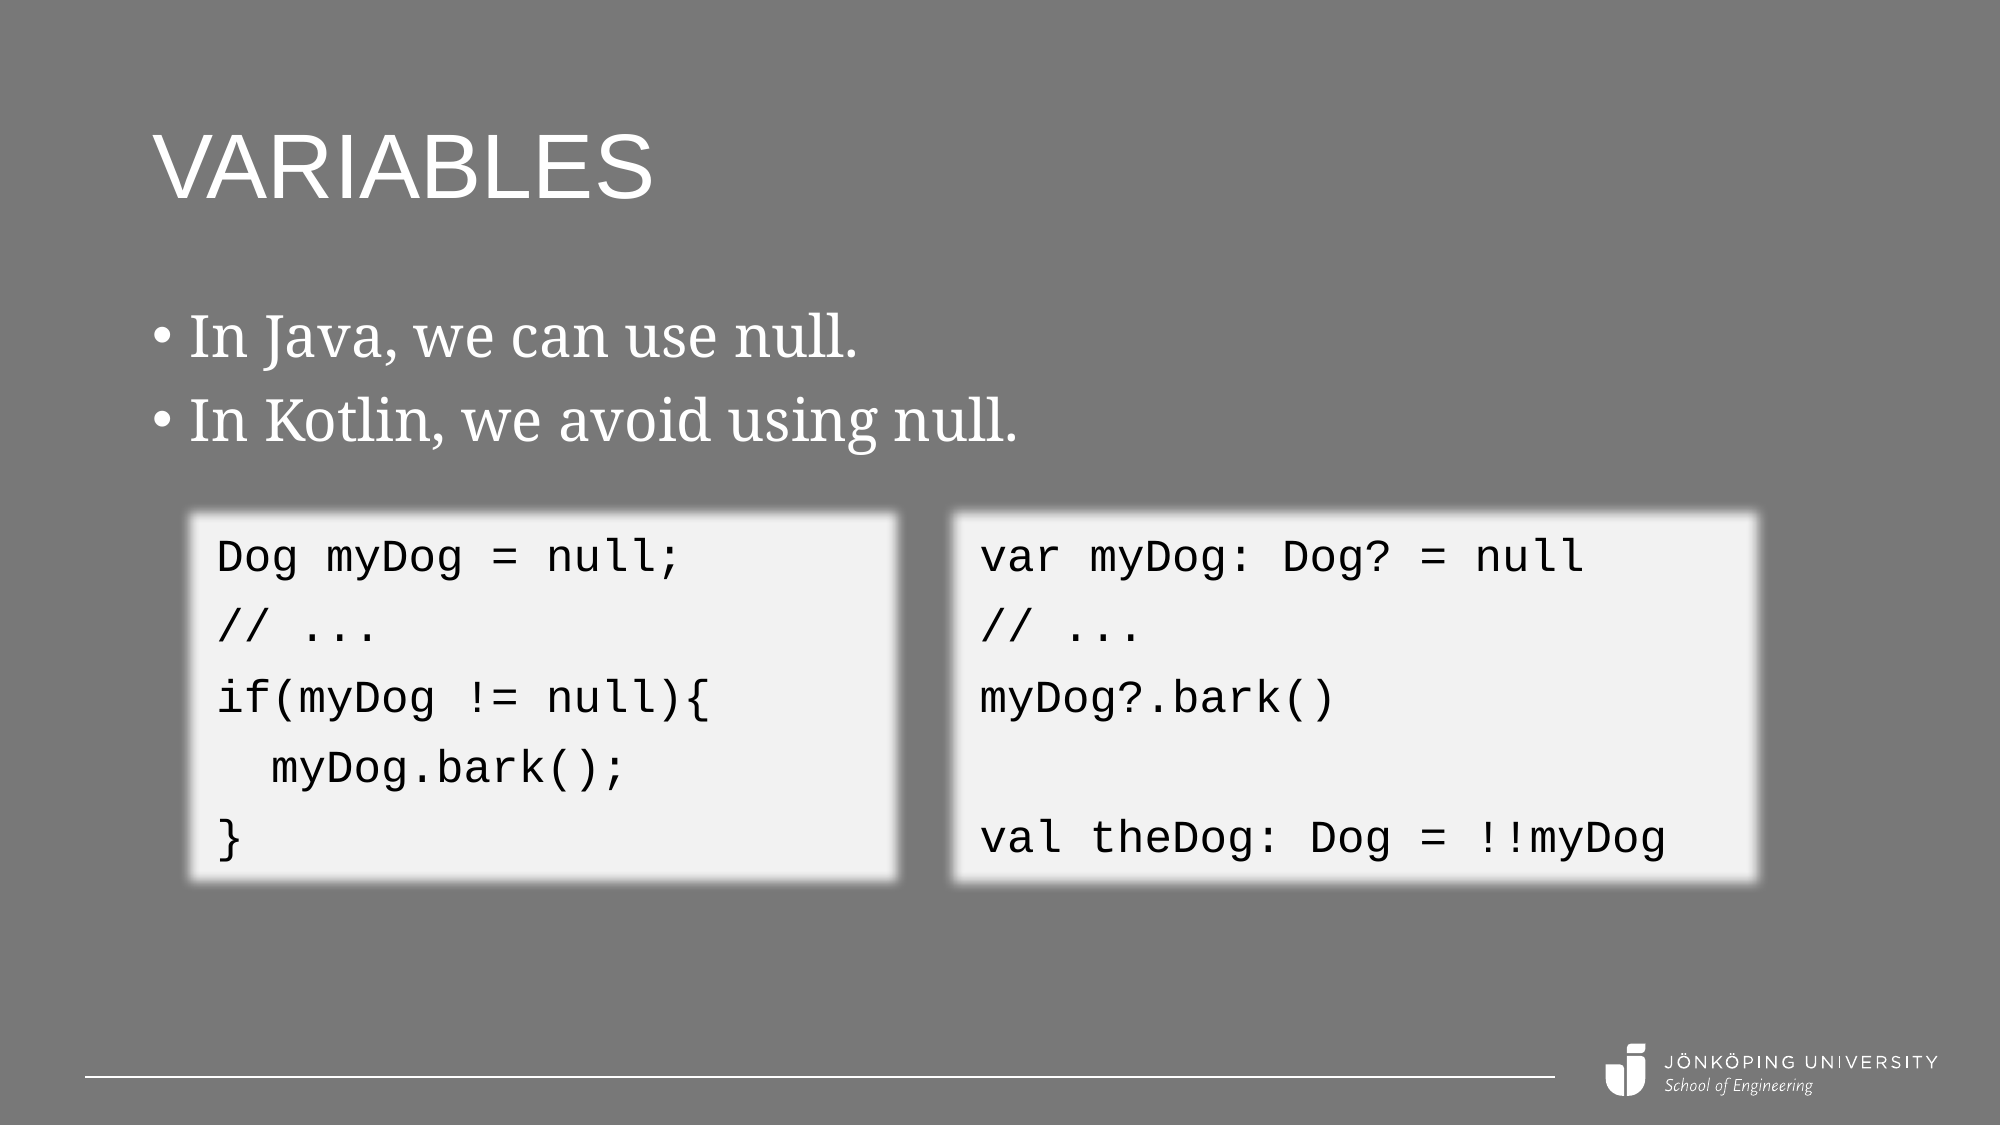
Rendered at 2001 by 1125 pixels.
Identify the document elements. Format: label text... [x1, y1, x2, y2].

text_box In Java, we can use null. In Kotlin, we avoid using null. [137, 299, 1863, 462]
text_box var myDog: Dog? = null // ... myDog?.bark() val theDog: Dog = !!myDog [964, 524, 1747, 871]
text_box Dog myDog = null; // ... if(myDog != null){ myDog.bark(); } [201, 524, 885, 871]
title Variables [137, 59, 1863, 278]
